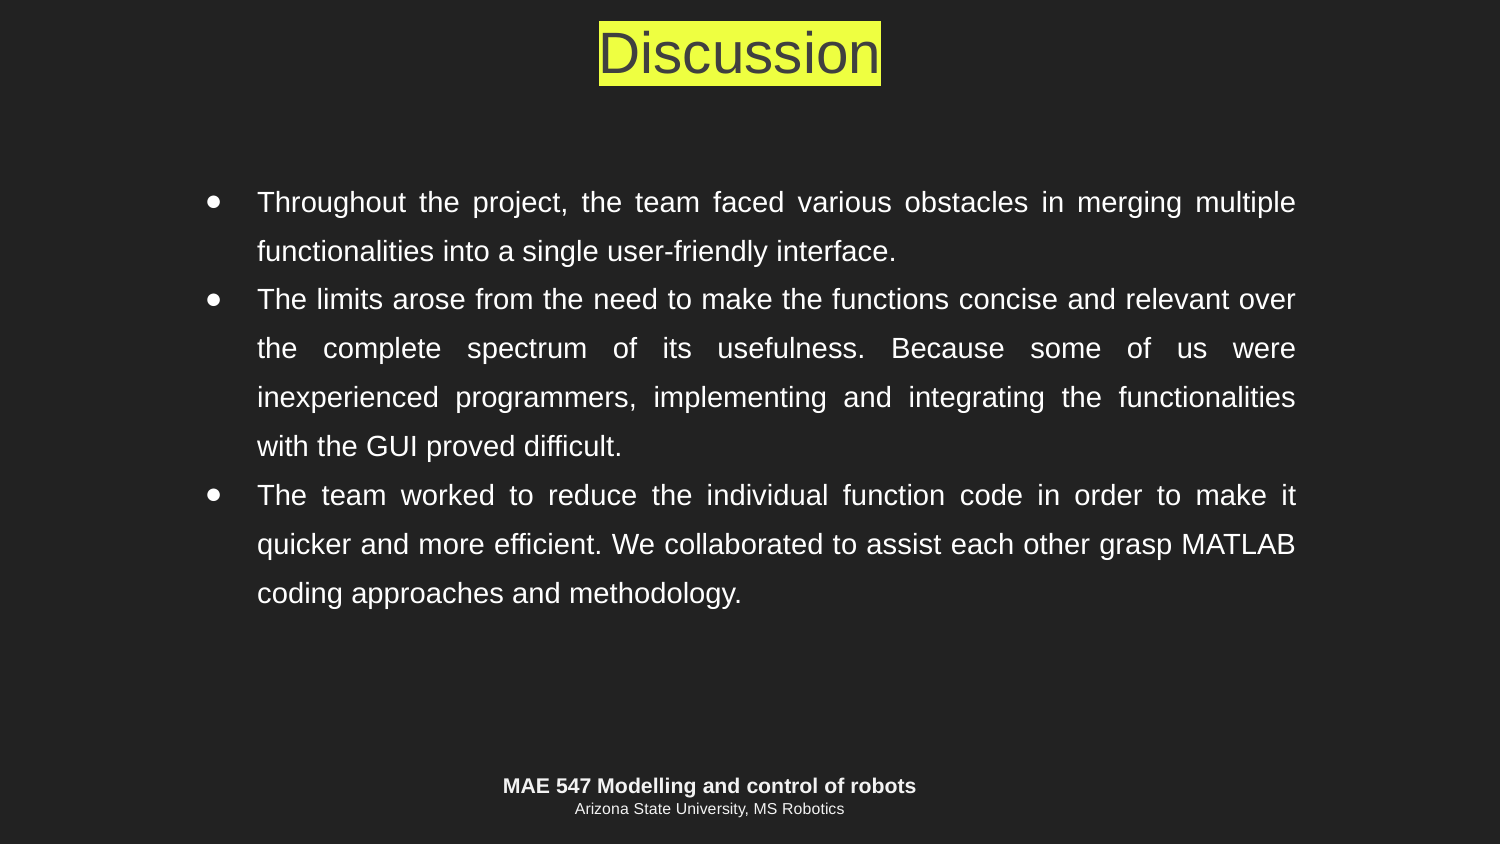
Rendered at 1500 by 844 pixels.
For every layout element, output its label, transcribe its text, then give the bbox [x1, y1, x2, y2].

text_box MAE 547 Modelling and control of robots Arizona State University, MS Robotics [319, 757, 1100, 833]
list Throughout the project, the team faced various obstacles in merging multiple functionalities into a single user-friendly interface. The limits arose from the need to make the functions concise and relevant over the complete spectrum of its usefulness. Because some of us were inexperienced programmers, implementing and integrating the functionalities with the GUI proved difficult. The team worked to reduce the individual function code in order to make it quicker and more efficient. We collaborated to assist each other grasp MATLAB coding approaches and methodology. [167, 153, 1313, 719]
title Discussion [41, 0, 1439, 95]
